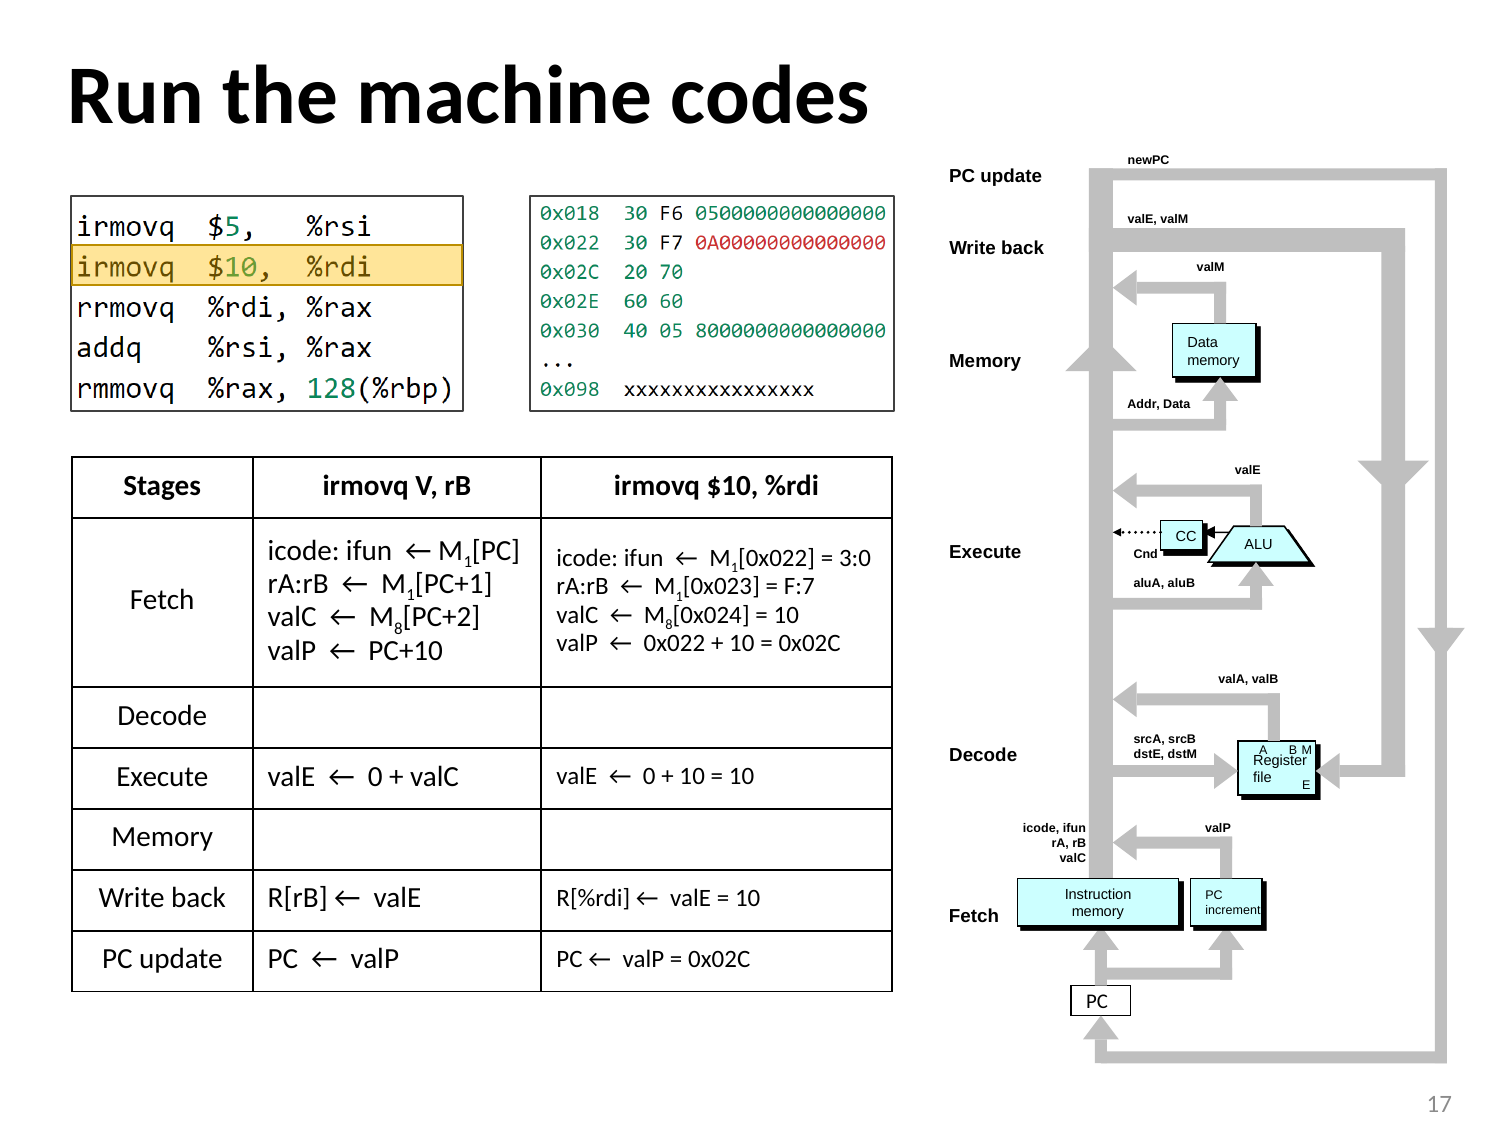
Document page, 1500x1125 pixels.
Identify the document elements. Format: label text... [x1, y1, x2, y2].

table_cell [254, 810, 540, 869]
table_cell Memory [73, 810, 252, 869]
table_cell R[%rdi] ← valE = 10 [542, 871, 891, 930]
table_header Stages [73, 458, 252, 517]
table_cell icode: ifun ← M1[PC] rA:rB ← M1[PC+1] valC ← M8[PC+2] valP ← PC+10 [254, 519, 540, 686]
picture [531, 197, 893, 410]
table_cell icode: ifun ← M1[0x022] = 3:0 rA:rB ← M1[0x023] = F:7 valC ← M8[0x024] = 10 valP ← 0x022 + 10 = 0x02C [542, 519, 891, 686]
table_cell valE ← 0 + 10 = 10 [542, 749, 891, 808]
table_cell Fetch [73, 519, 252, 686]
table_header irmovq $10, %rdi [542, 458, 891, 517]
table_cell PC update [73, 932, 252, 991]
table_cell Execute [73, 749, 252, 808]
table_cell R[rB] ← valE [254, 871, 540, 930]
table_cell [254, 688, 540, 747]
table_header irmovq V, rB [254, 458, 540, 517]
slide_number 17 [1390, 1079, 1468, 1125]
title Run the machine codes [52, 27, 1447, 166]
picture [72, 197, 462, 410]
table_cell PC ← valP [254, 932, 540, 991]
table_cell valE ← 0 + valC [254, 749, 540, 808]
table_cell PC ← valP = 0x02C [542, 932, 891, 991]
table_cell [542, 688, 891, 747]
table_cell Decode [73, 688, 252, 747]
table_cell Write back [73, 871, 252, 930]
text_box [933, 144, 1465, 1064]
table_cell [542, 810, 891, 869]
